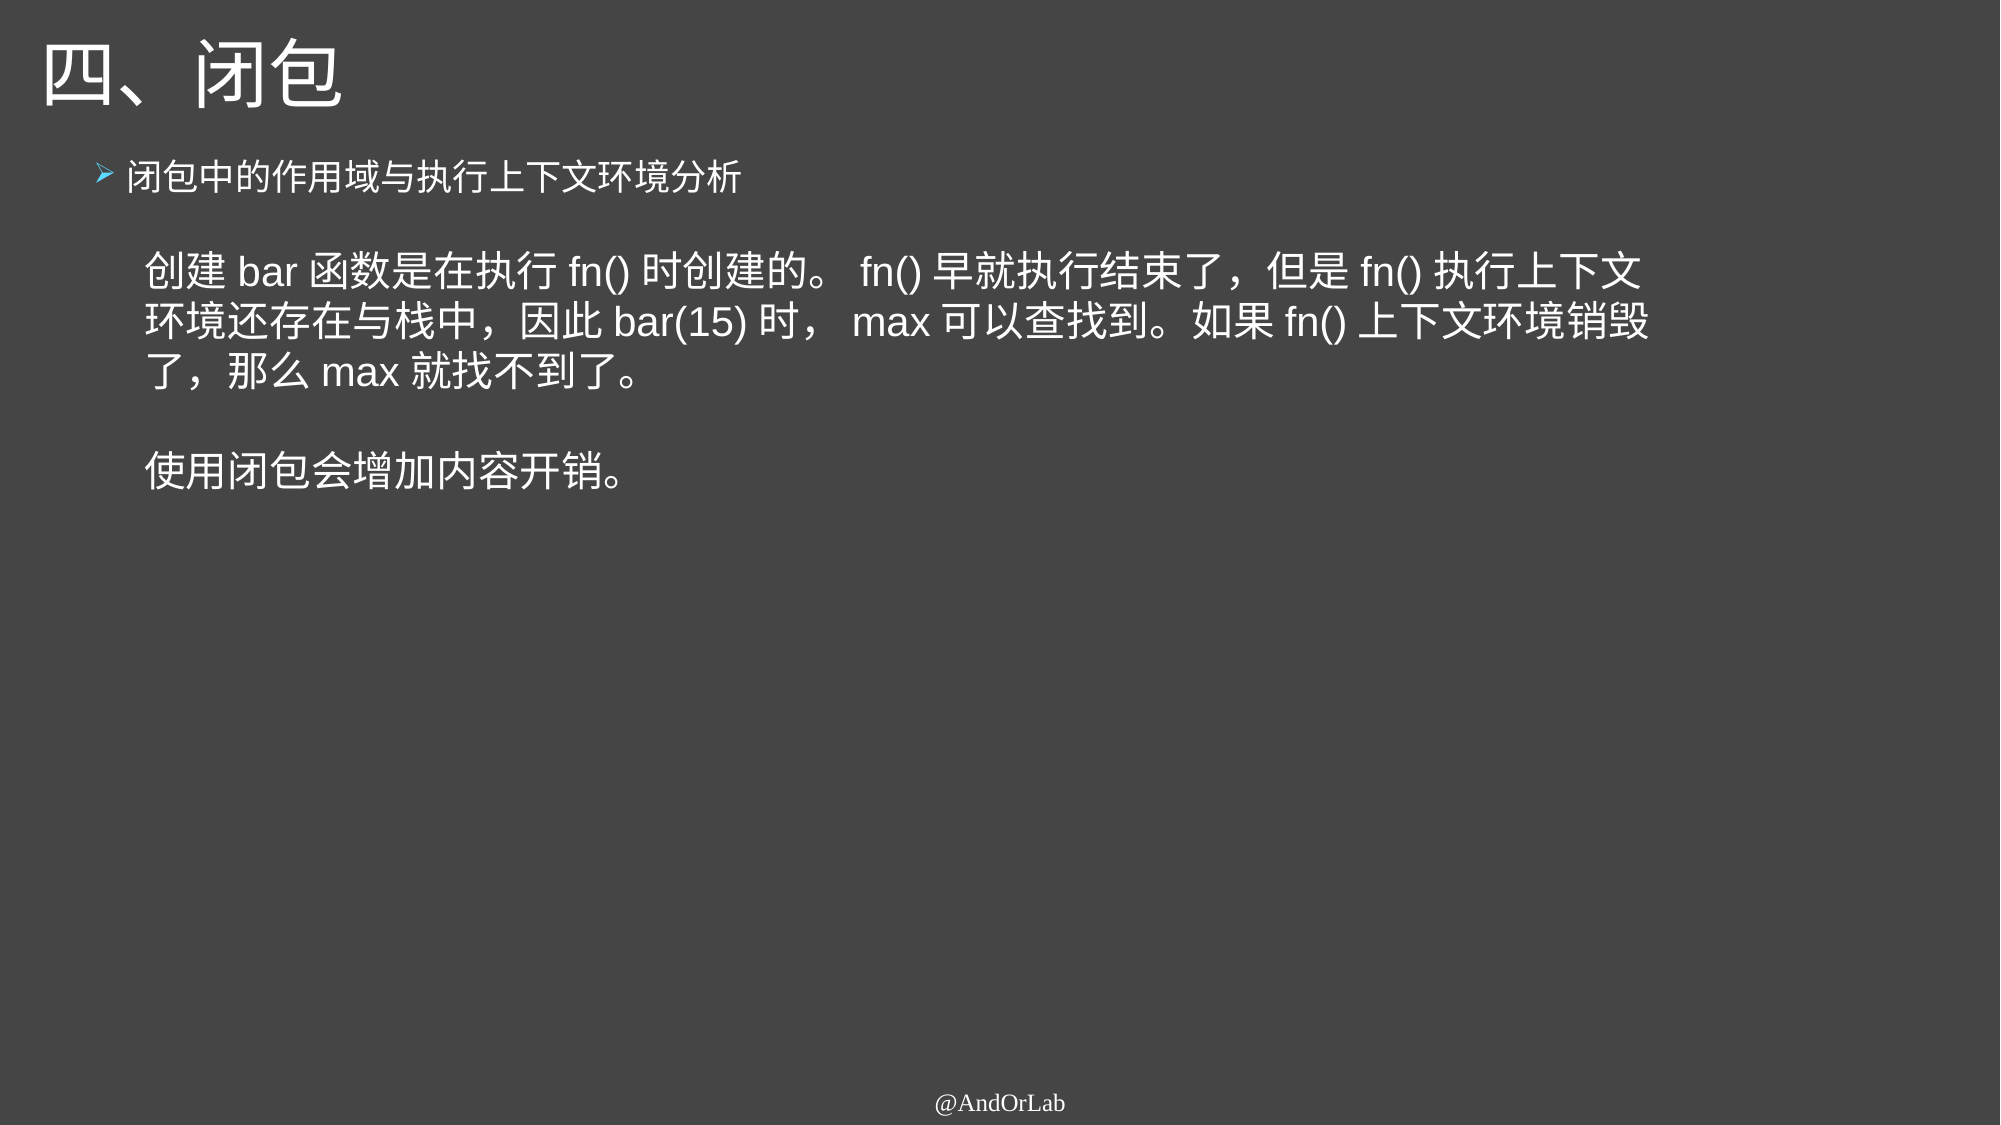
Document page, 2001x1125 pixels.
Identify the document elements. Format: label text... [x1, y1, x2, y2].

text_box 闭包中的作用域与执行上下文环境分析 [78, 151, 1922, 1055]
text_box 创建bar函数是在执行fn()时创建的。fn()早就执行结束了，但是fn()执行上下文环境还存在与栈中，因此bar(15)时，max可以查找到。如果fn()上下文环境销毁了，那么max就找不到了。 使用闭包会增加内容开销。 [129, 236, 1680, 502]
footer @AndOrLab [662, 1079, 1338, 1124]
title 四、闭包 [25, 28, 1751, 127]
